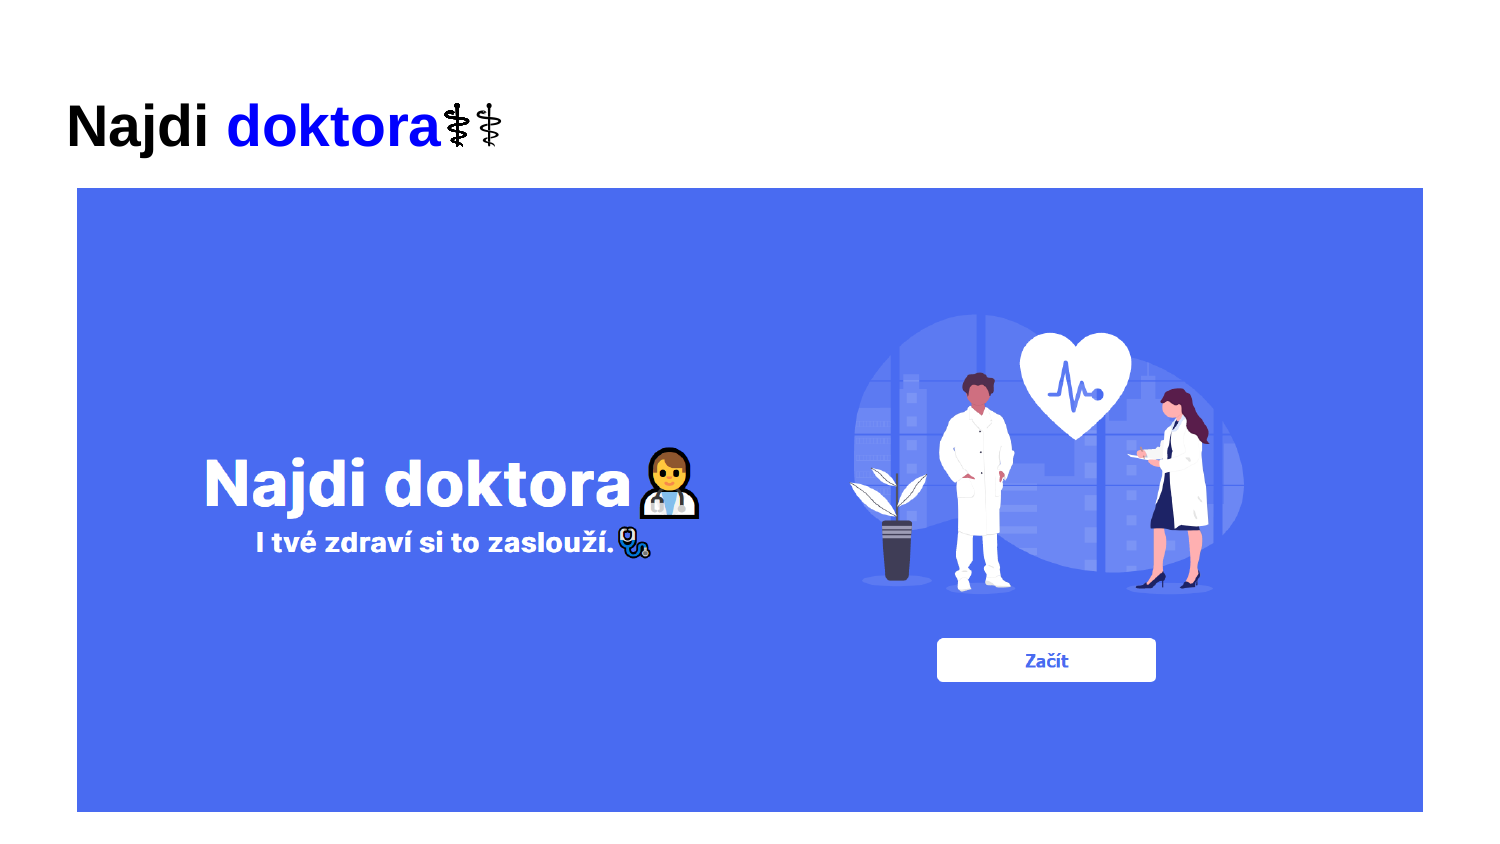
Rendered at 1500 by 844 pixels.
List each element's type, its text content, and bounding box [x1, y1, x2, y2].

title Najdi doktora👨‍⚕️ [51, 72, 1449, 167]
picture [76, 188, 1423, 812]
